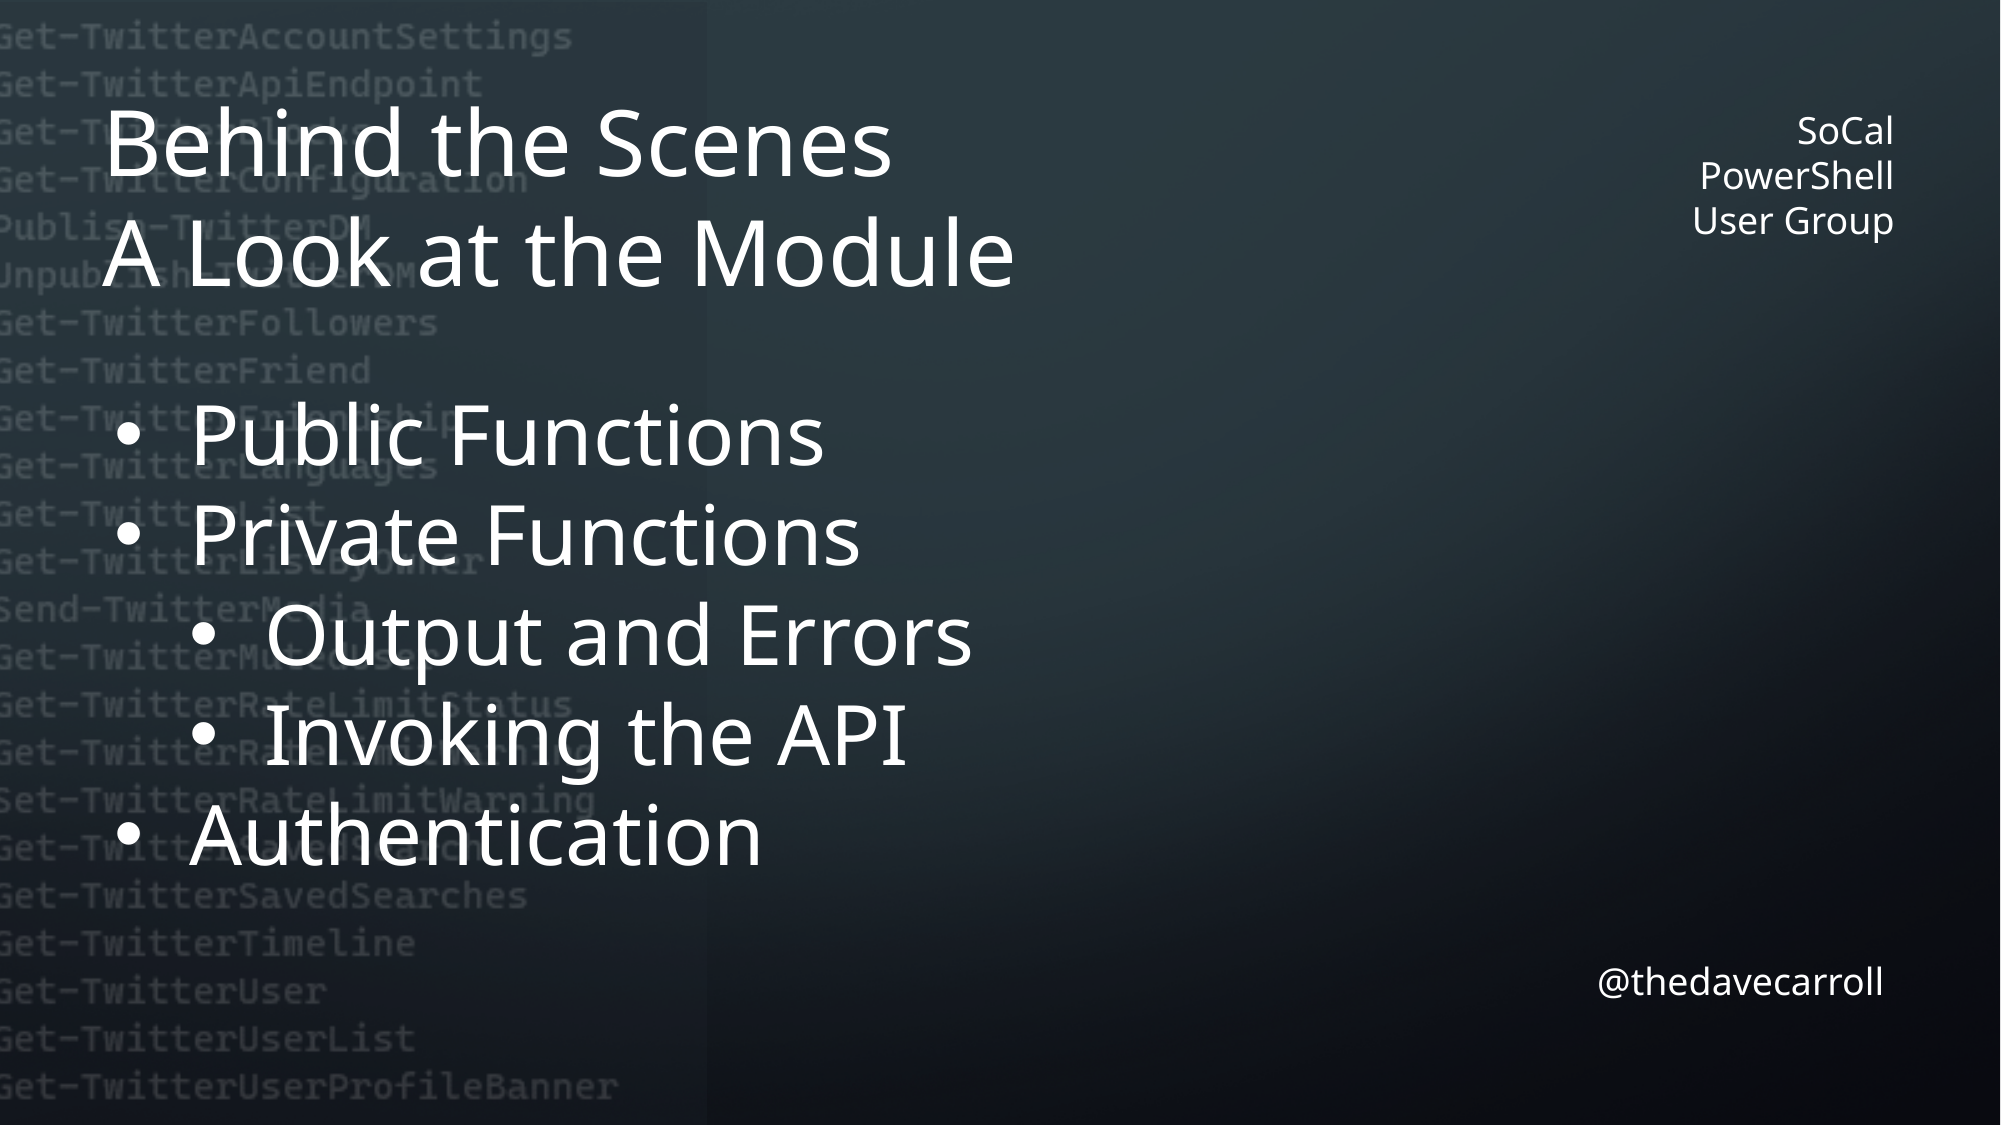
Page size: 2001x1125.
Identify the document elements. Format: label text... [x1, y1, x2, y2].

text_box Public Functions Private Functions Output and Errors Invoking the API Authentication [99, 375, 1025, 890]
footer @thedavecarroll [1224, 950, 1900, 1011]
text_box Behind the Scenes A Look at the Module [87, 77, 1600, 313]
